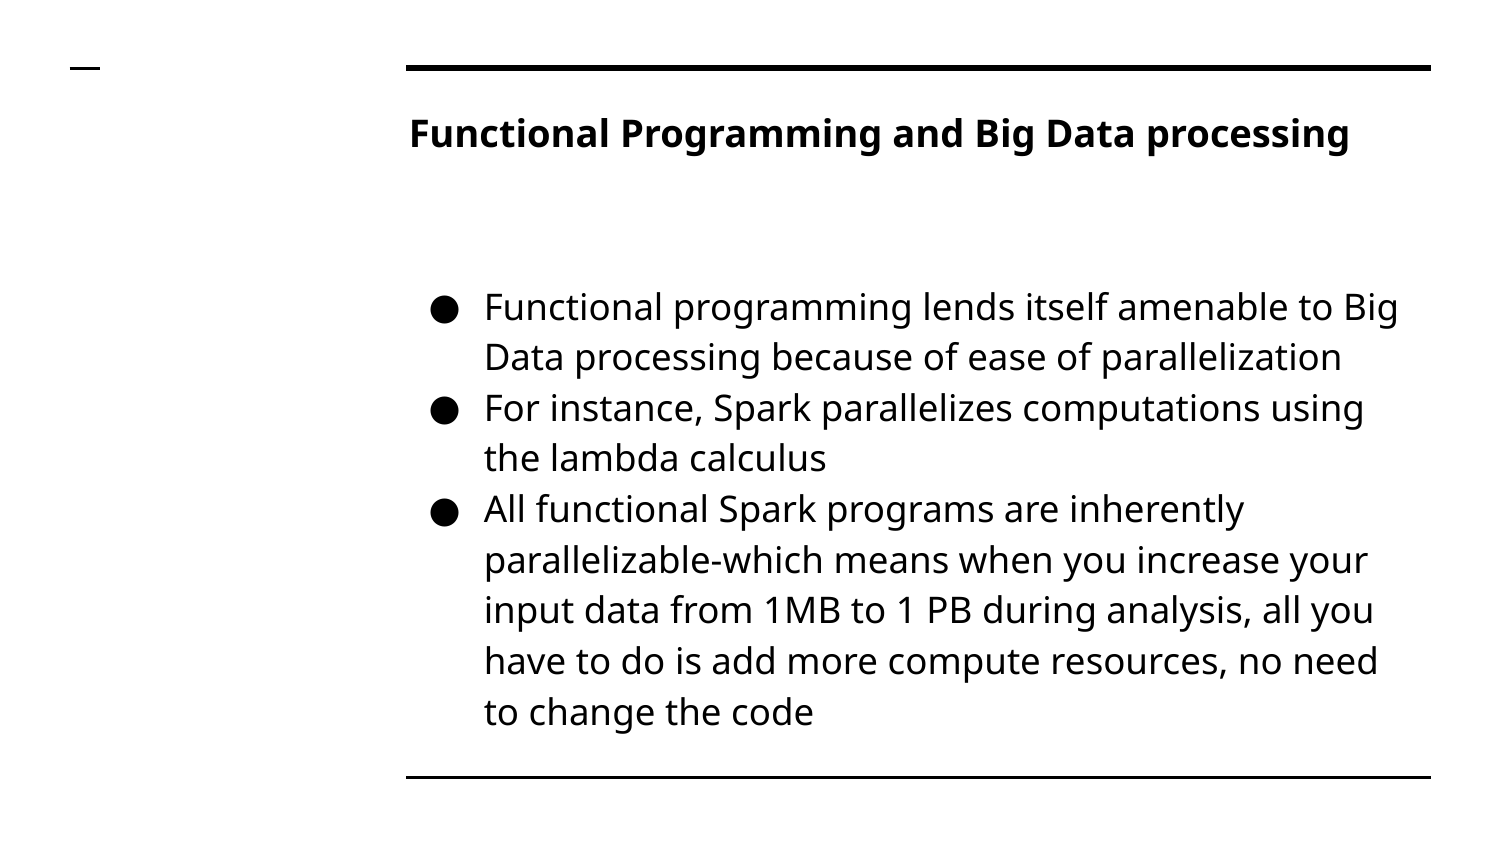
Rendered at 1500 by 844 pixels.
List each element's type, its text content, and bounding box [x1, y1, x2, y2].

title Functional Programming and Big Data processing [393, 94, 1431, 199]
list Functional programming lends itself amenable to Big Data processing because of ease of parallelization For instance, Spark parallelizes computations using the lambda calculus All functional Spark programs are inherently parallelizable-which means when you increase your input data from 1MB to 1 PB during analysis, all you have to do is add more compute resources, no need to change the code [395, 261, 1433, 755]
